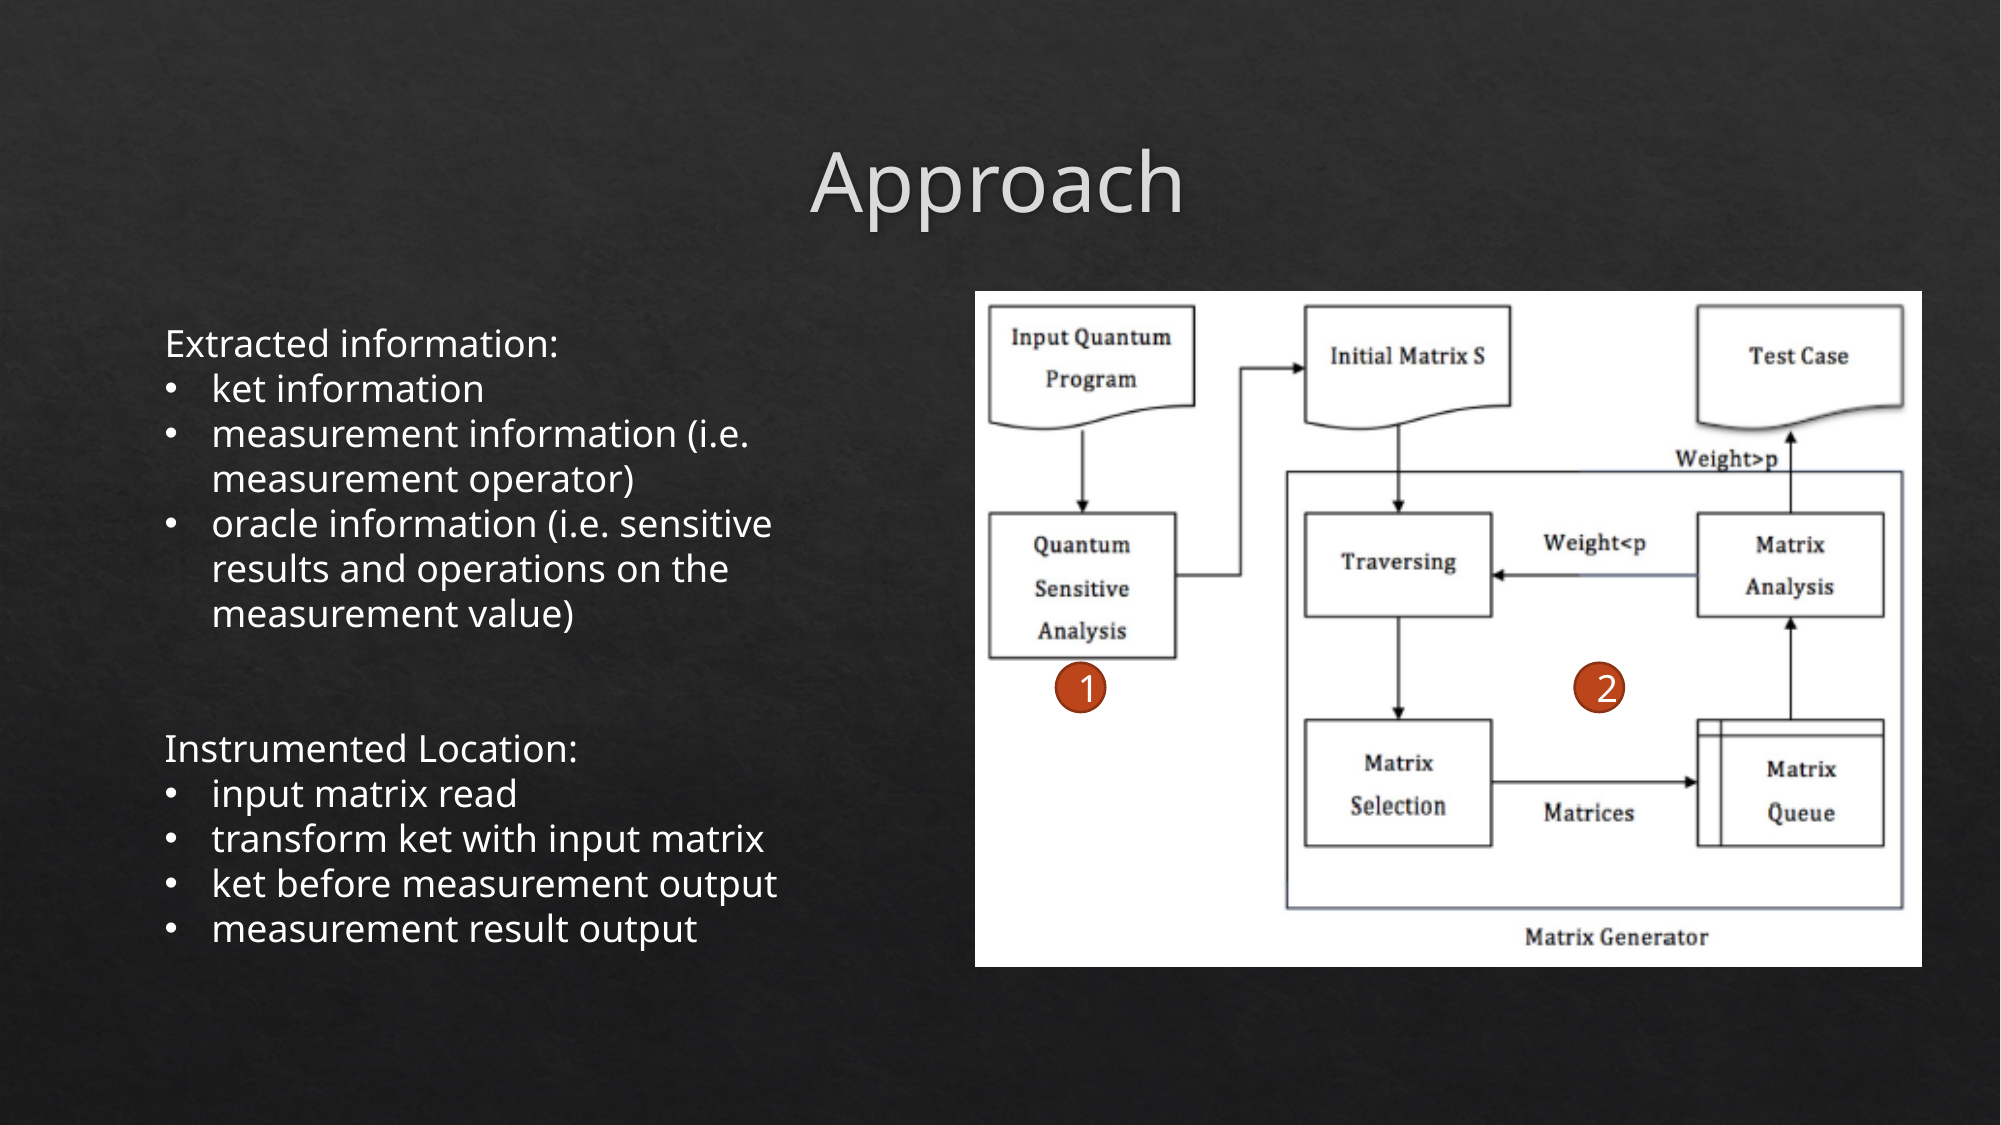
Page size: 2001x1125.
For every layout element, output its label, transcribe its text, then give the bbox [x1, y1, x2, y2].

title Approach [149, 99, 1849, 260]
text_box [975, 290, 1922, 967]
text_box Extracted information: ket information measurement information (i.e. measurement operator) oracle information (i.e. sensitive results and operations on the measurement value) Instrumented Location: input matrix read transform ket with input matrix ket before measurement output measurement result output [149, 313, 903, 958]
